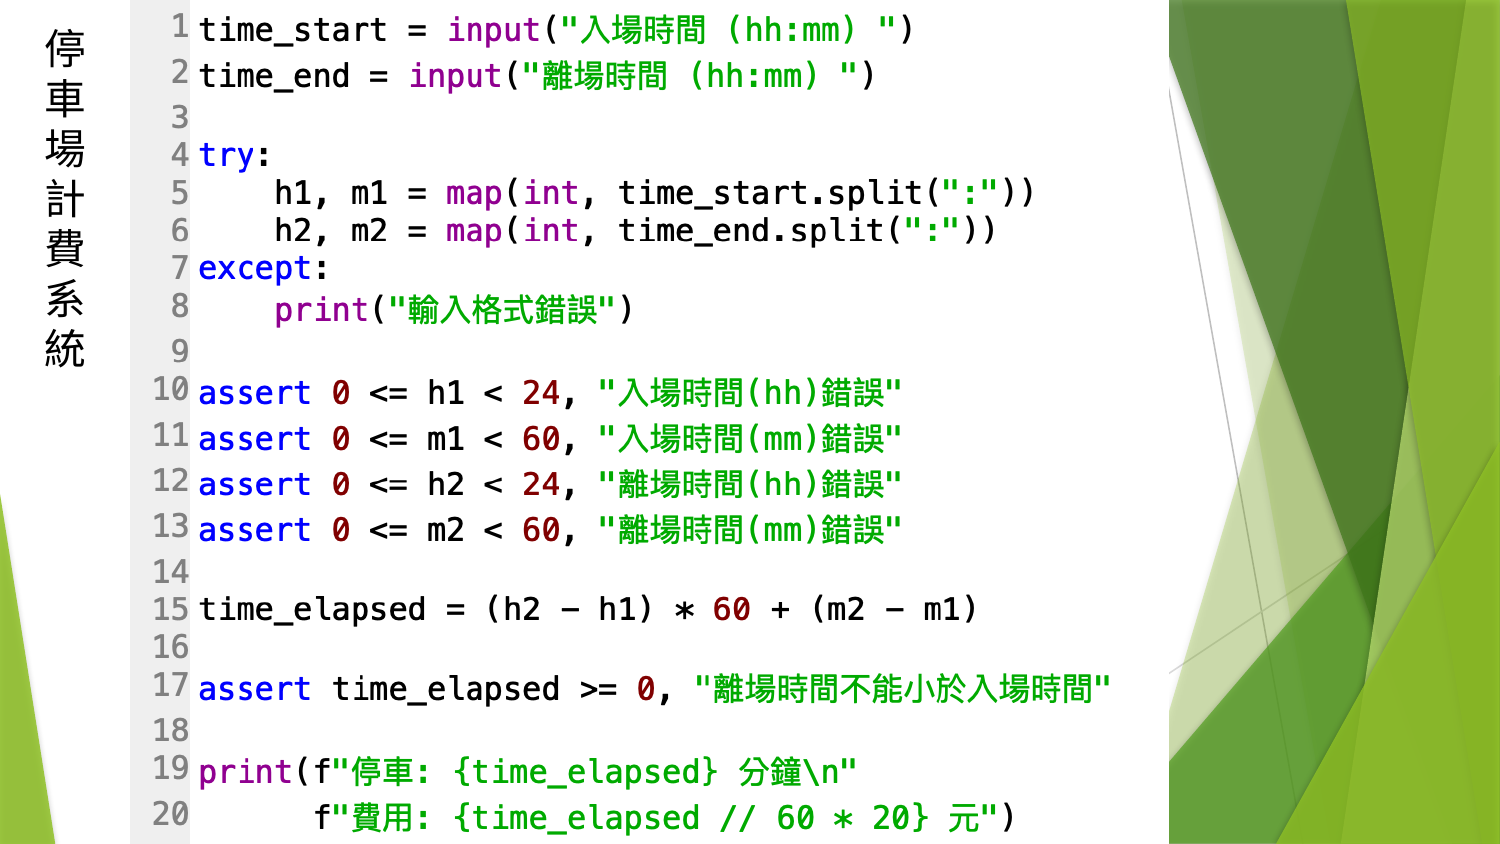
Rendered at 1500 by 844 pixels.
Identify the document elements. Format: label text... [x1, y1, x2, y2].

text_box 停 車 場 計 費 系 統 [29, 15, 102, 381]
picture [130, 0, 1169, 844]
